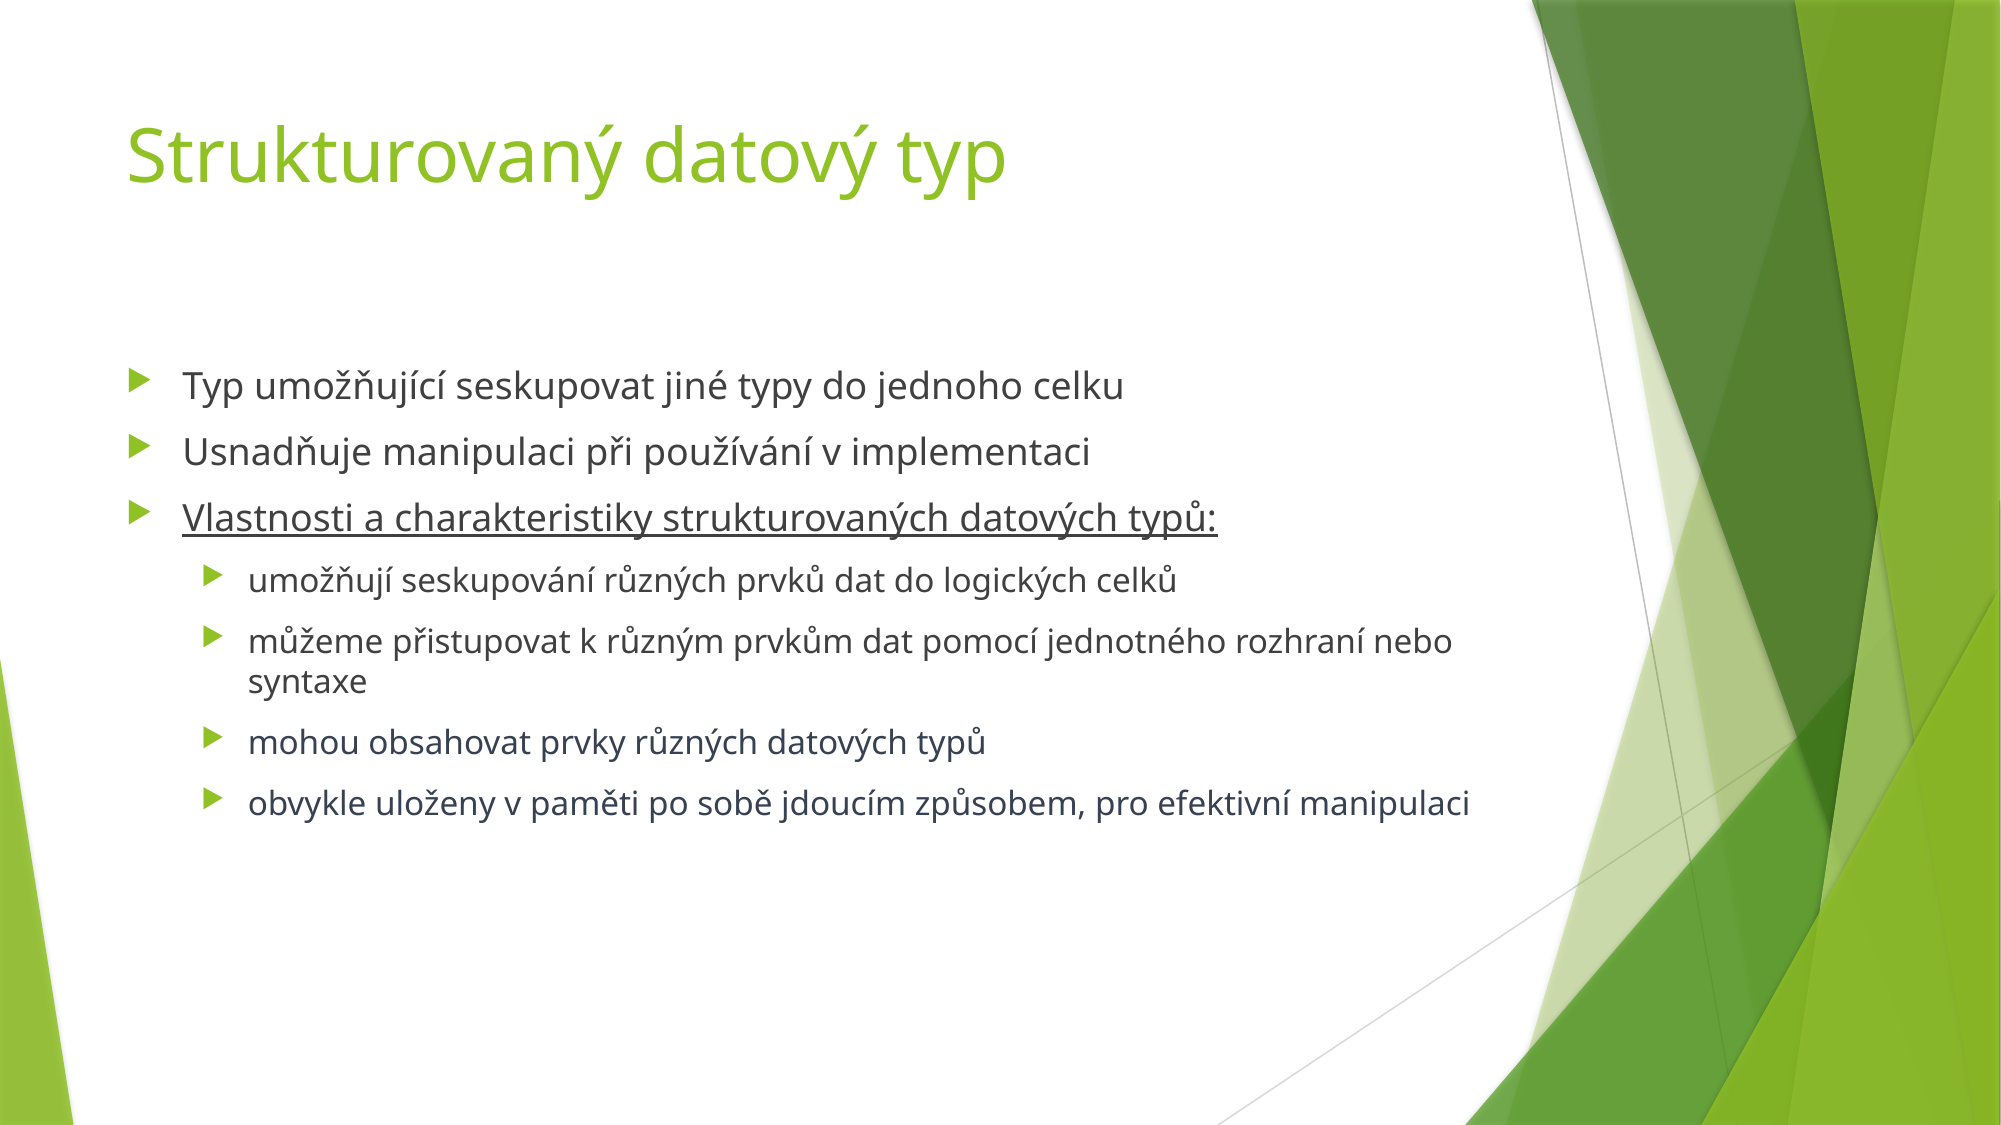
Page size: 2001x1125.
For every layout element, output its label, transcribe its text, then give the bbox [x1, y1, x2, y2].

title Strukturovaný datový typ [111, 99, 1522, 317]
list Typ umožňující seskupovat jiné typy do jednoho celku Usnadňuje manipulaci při používání v implementaci Vlastnosti a charakteristiky strukturovaných datových typů: umožňují seskupování různých prvků dat do logických celků můžeme přistupovat k různým prvkům dat pomocí jednotného rozhraní nebo syntaxe mohou obsahovat prvky různých datových typů obvykle uloženy v paměti po sobě jdoucím způsobem, pro efektivní manipulaci [111, 354, 1522, 992]
